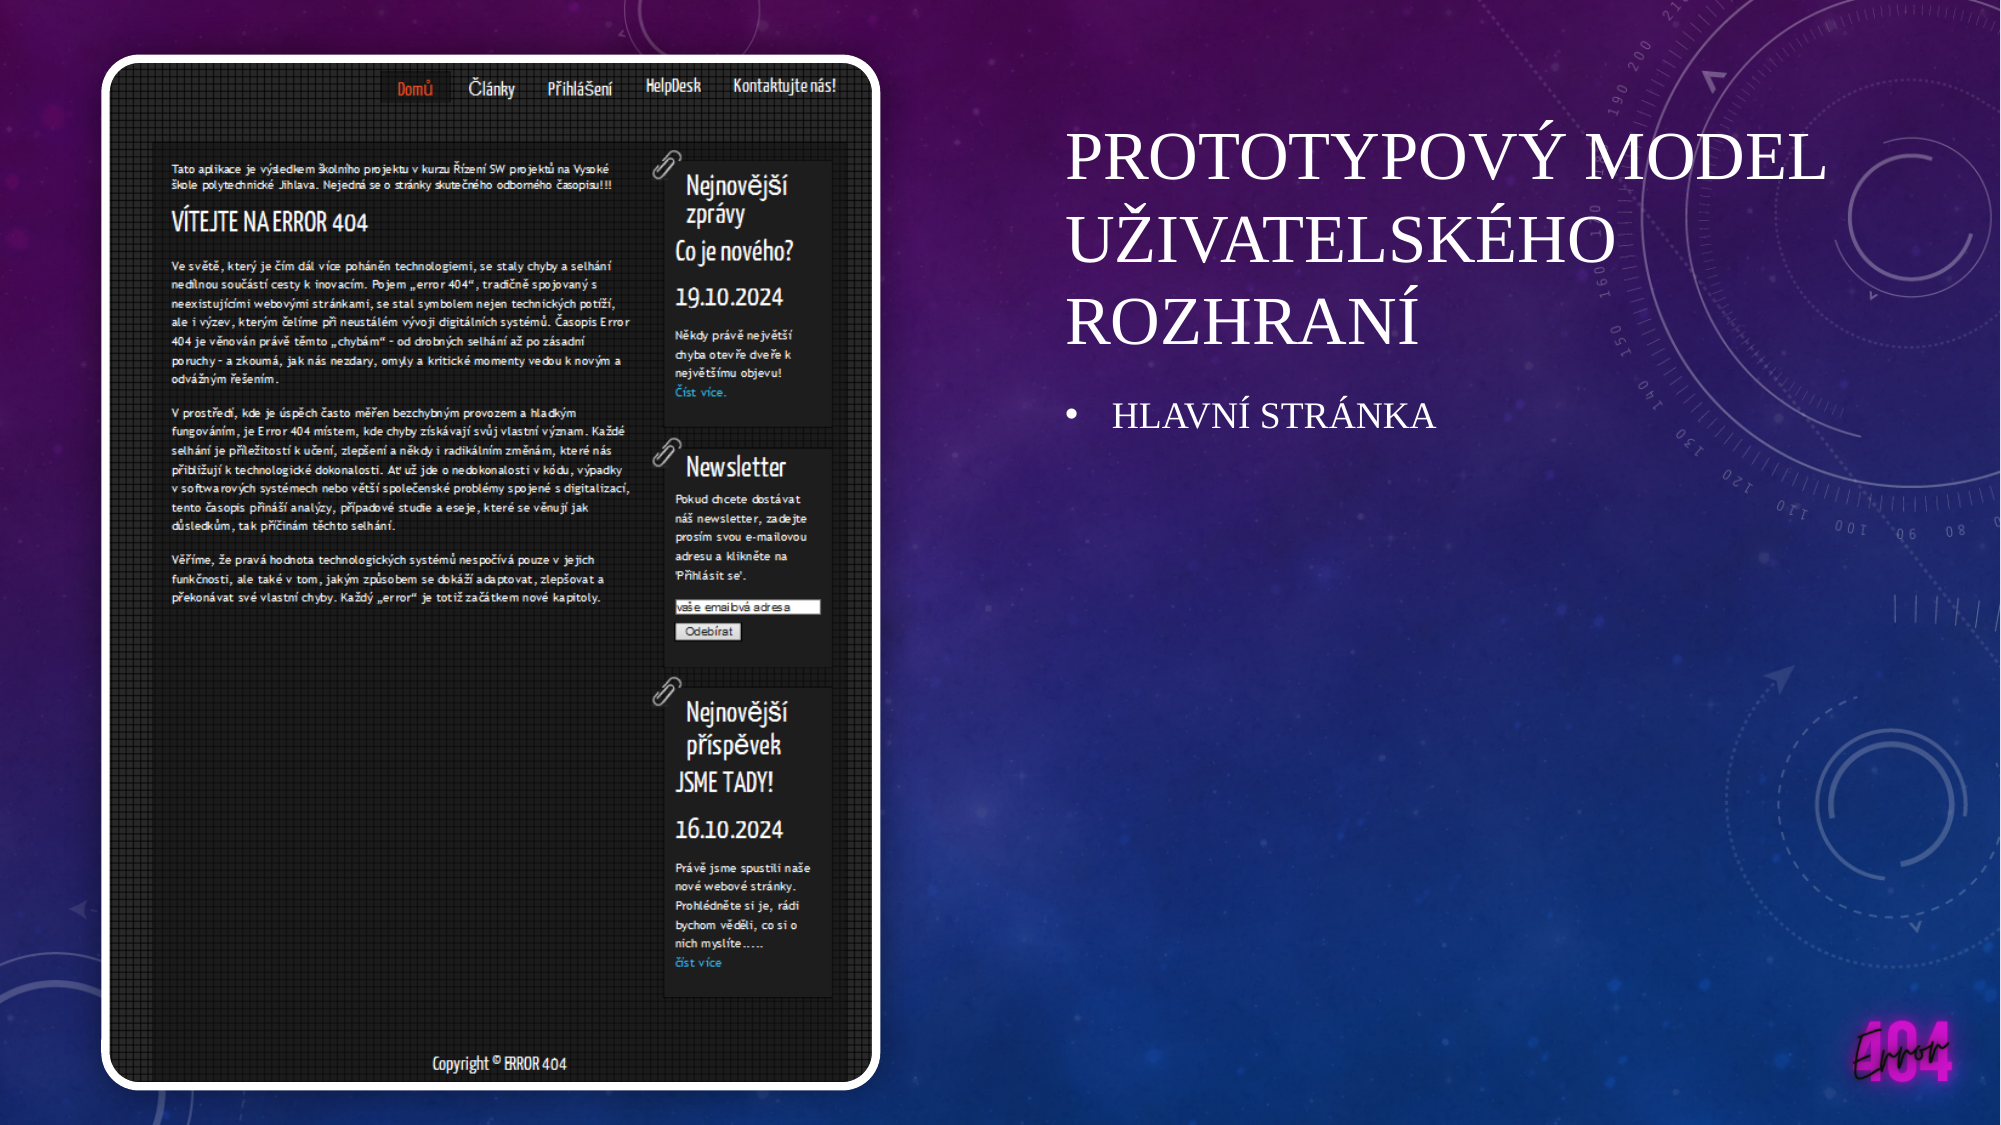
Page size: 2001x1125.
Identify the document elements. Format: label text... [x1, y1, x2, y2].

text_box Prototypový model uživatelského rozhraní [1050, 99, 1895, 370]
list HLAVNÍ STRÁNKA [1050, 370, 1895, 459]
picture [0, 0, 2001, 1125]
